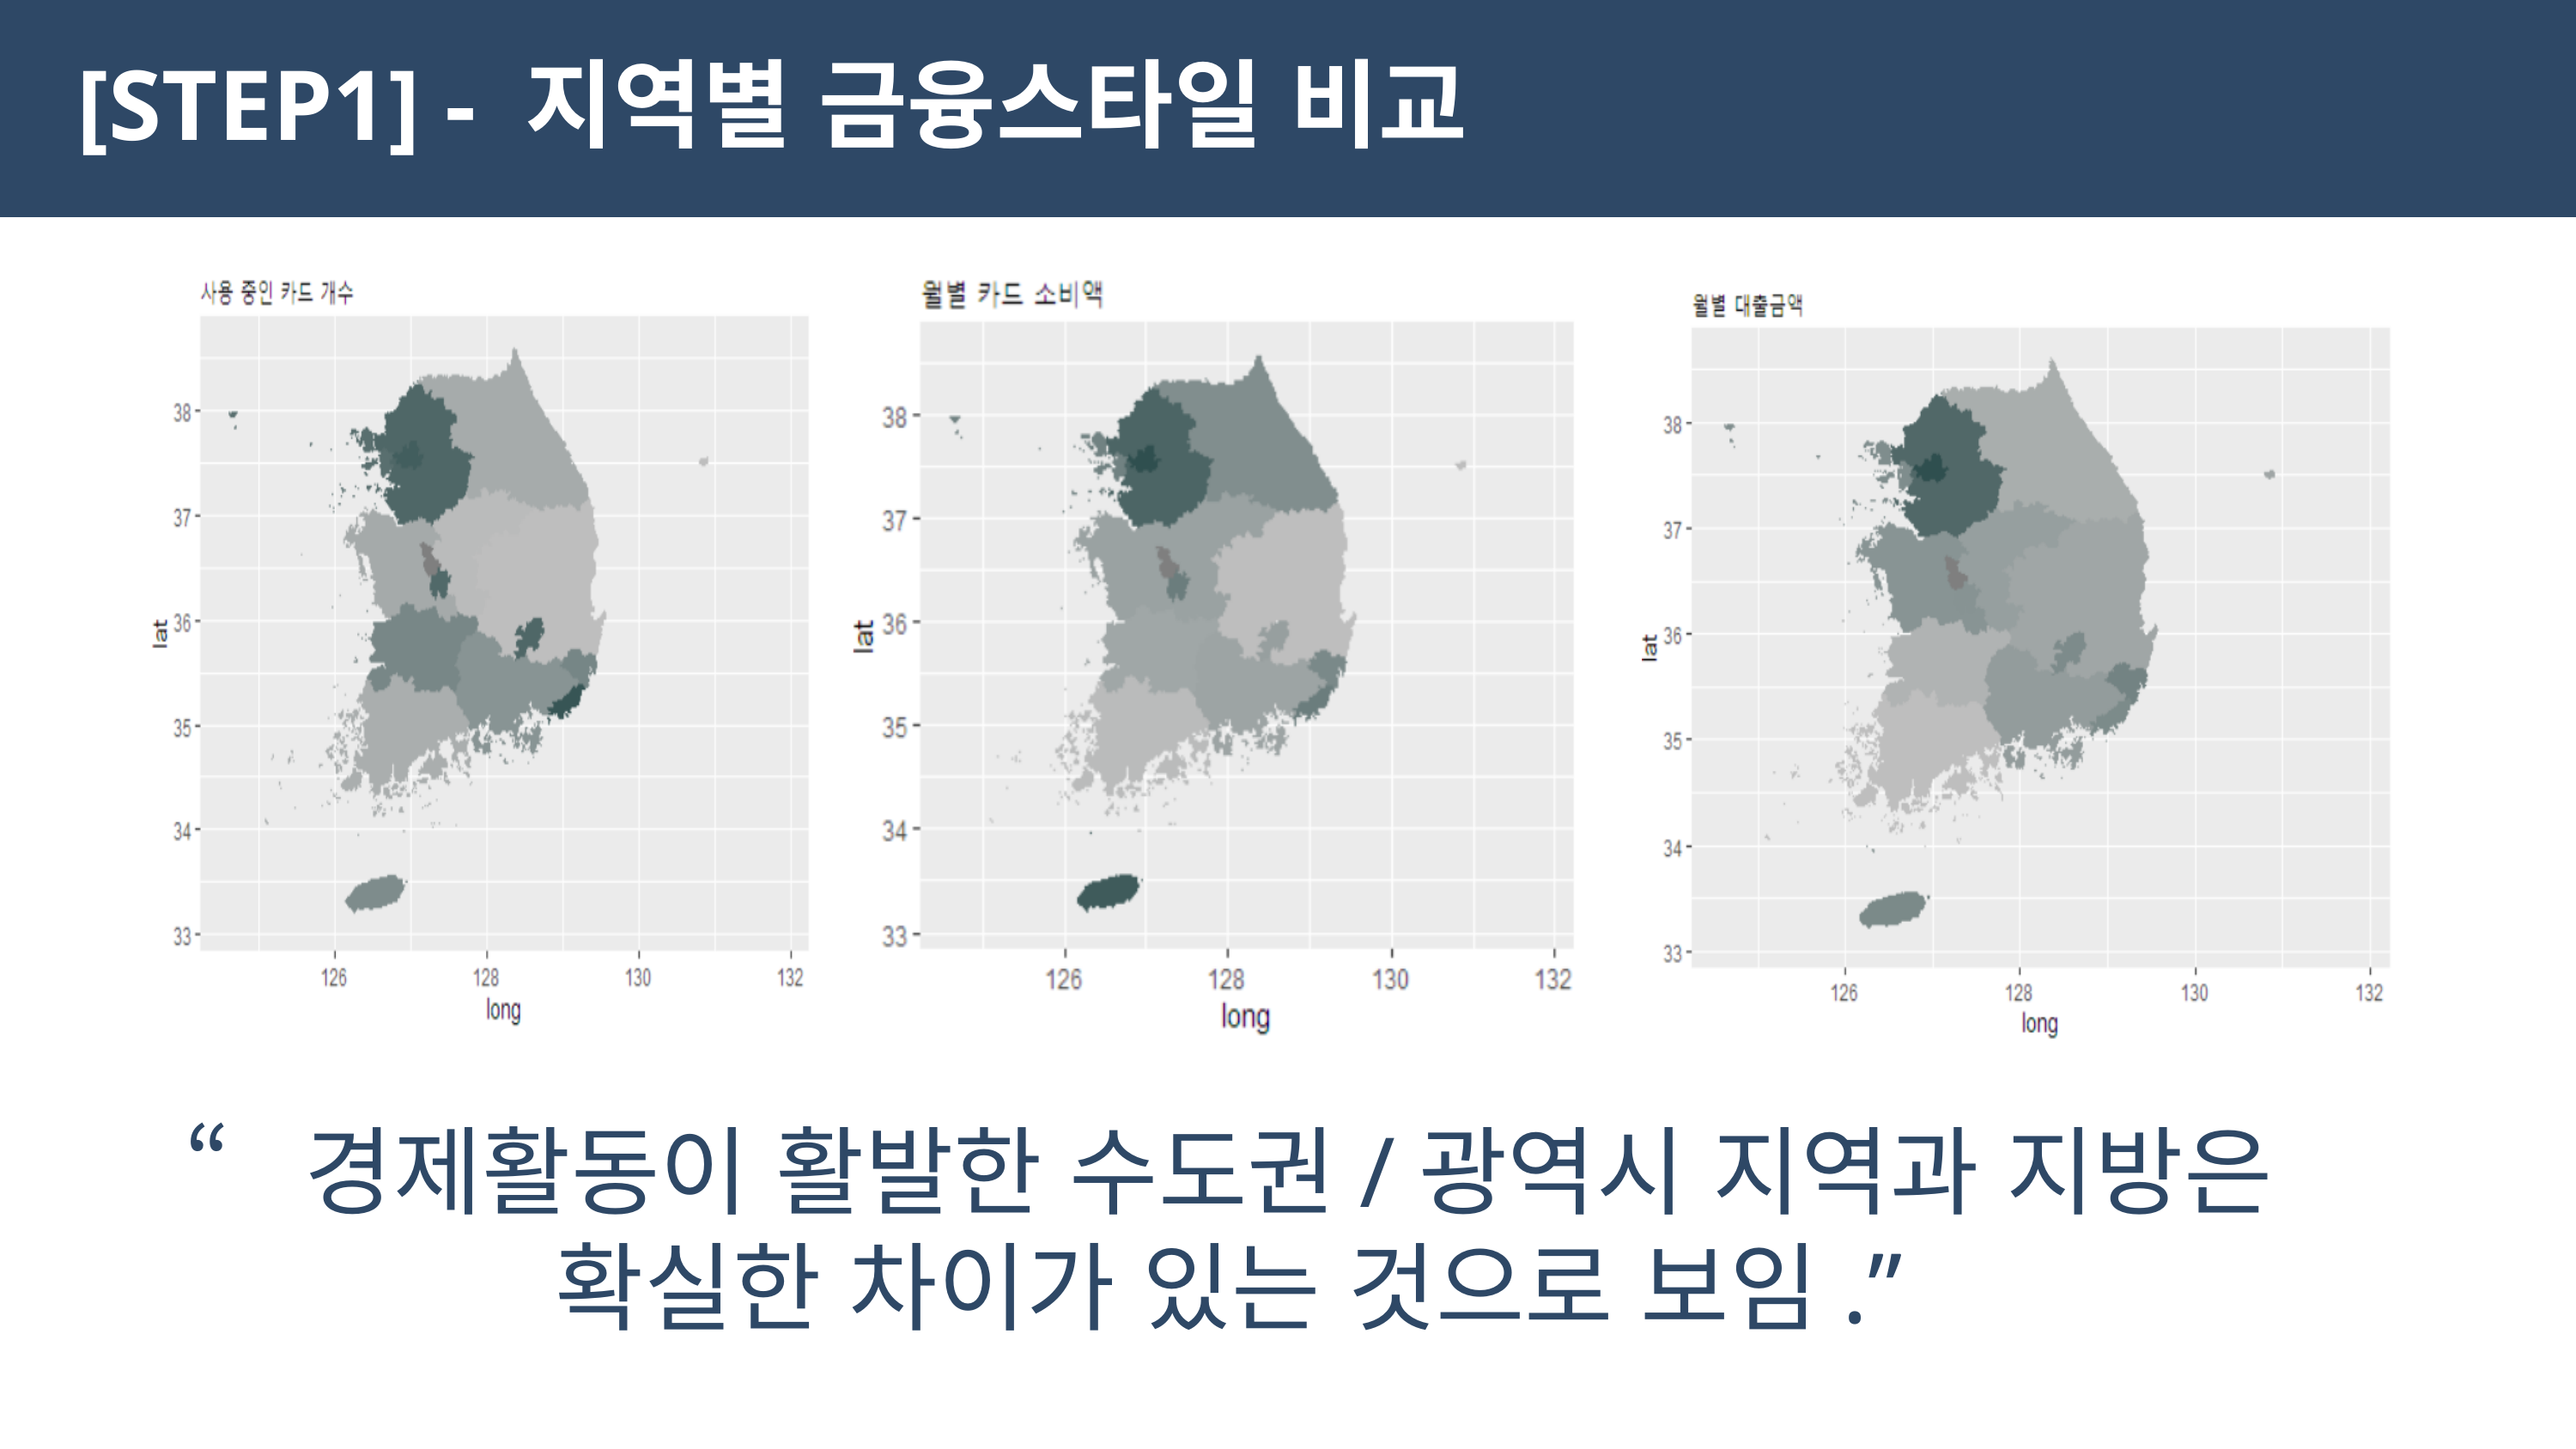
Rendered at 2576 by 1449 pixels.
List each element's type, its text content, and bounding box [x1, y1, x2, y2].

picture [149, 271, 817, 1032]
picture [853, 277, 1605, 1044]
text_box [0, 0, 2576, 217]
text_box “경제활동이 활발한 수도권/광역시 지역과 지방은 확실한 차이가 있는 것으로 보임.” [166, 1104, 2292, 1349]
picture [1642, 290, 2405, 1046]
